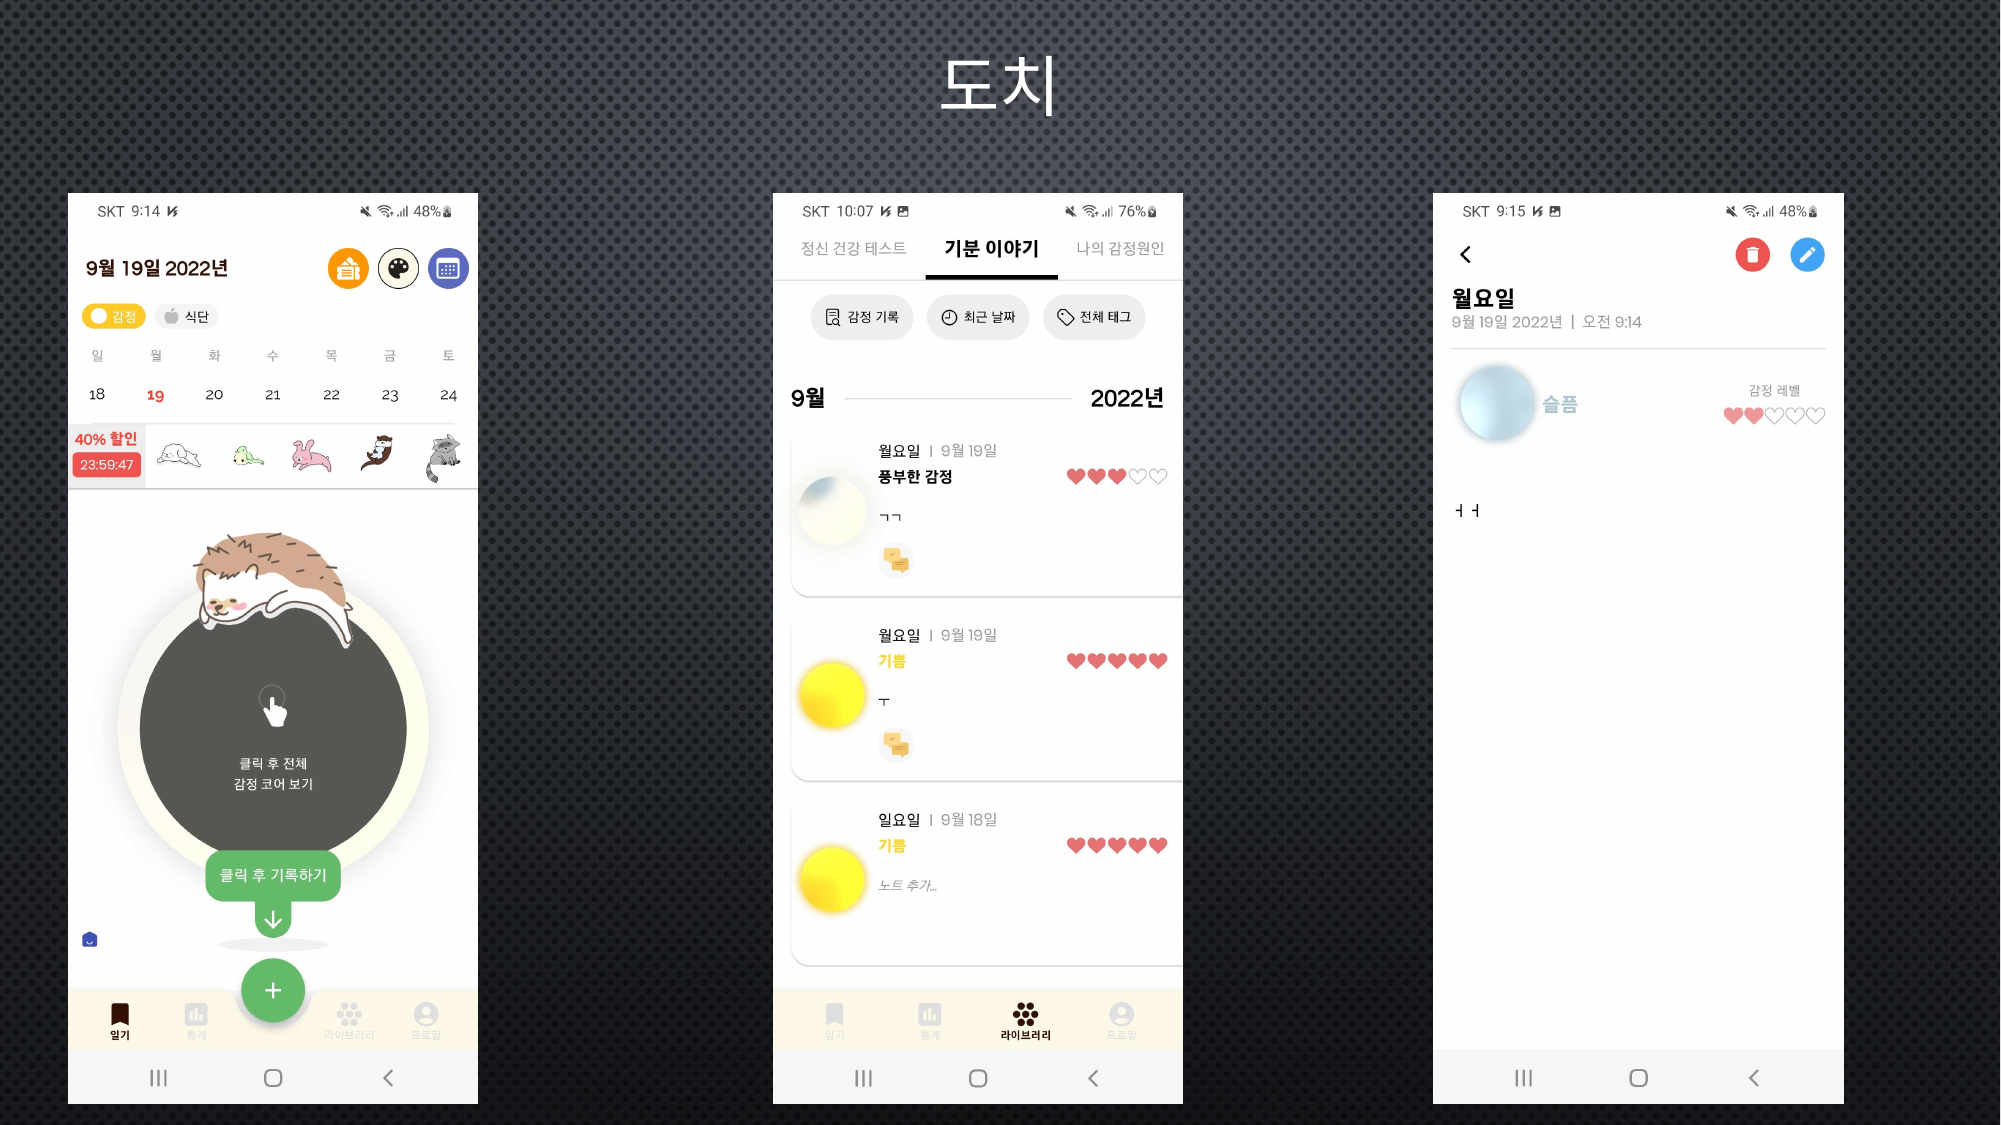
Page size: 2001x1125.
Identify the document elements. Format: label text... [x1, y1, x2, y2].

picture [67, 193, 478, 1104]
picture [1433, 193, 1844, 1104]
picture [772, 193, 1183, 1104]
title 도치 [137, 0, 1863, 194]
